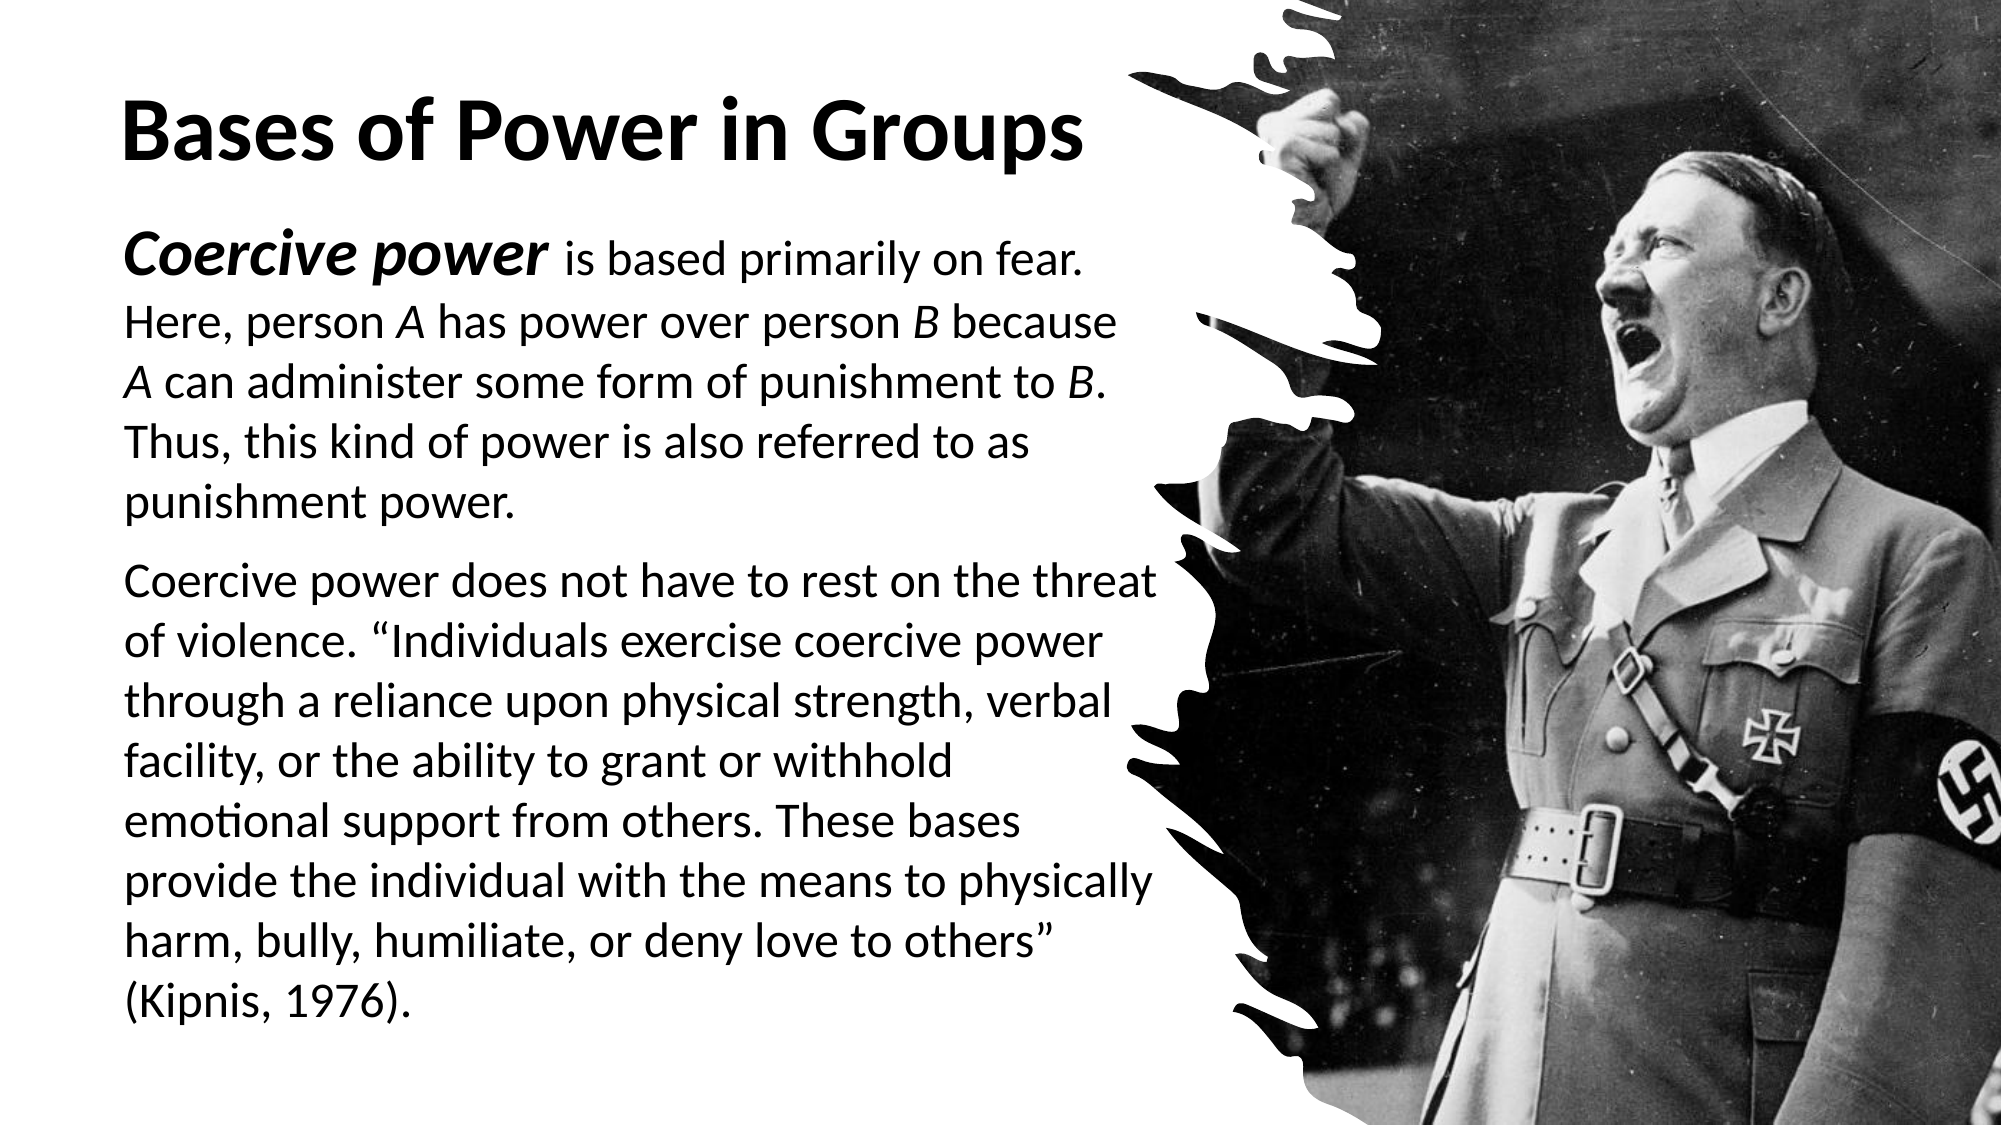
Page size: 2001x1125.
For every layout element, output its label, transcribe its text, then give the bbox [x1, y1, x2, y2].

picture [1126, 0, 2001, 1125]
text_box [0, 0, 1126, 1125]
text_box Coercive power does not have to rest on the threat of violence. “Individuals exercise coercive power through a reliance upon physical strength, verbal facility, or the ability to grant or withhold emotional support from others. These bases provide the individual with the means to physically harm, bully, humiliate, or deny love to others” (Kipnis, 1976). [109, 539, 1126, 1035]
text_box Coercive power is based primarily on fear. Here, person A has power over person B because A can administer some form of punishment to B. Thus, this kind of power is also referred to as punishment power. [109, 201, 1126, 537]
text_box Bases of Power in Groups [105, 48, 1113, 188]
